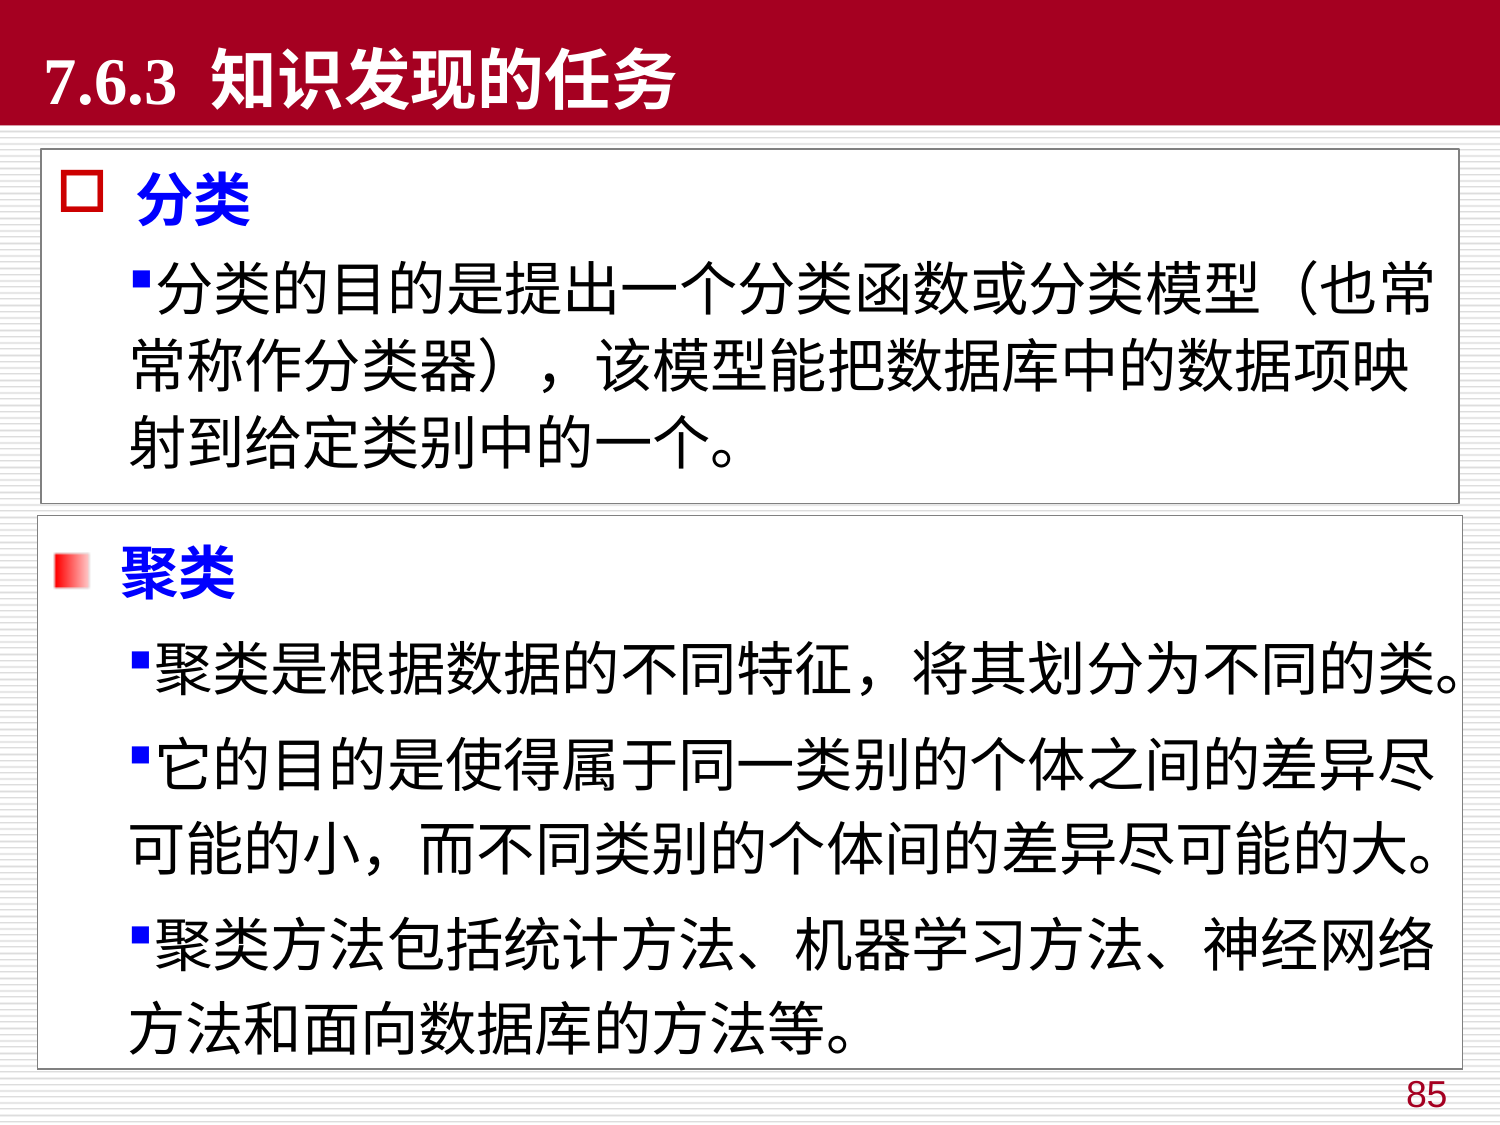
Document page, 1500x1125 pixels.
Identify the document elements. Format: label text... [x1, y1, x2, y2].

text_box 聚类 聚类是根据数据的不同特征，将其划分为不同的类。 它的目的是使得属于同一类别的个体之间的差异尽可能的小，而不同类别的个体间的差异尽可能的大。 聚类方法包括统计方法、机器学习方法、神经网络方法和面向数据库的方法等。 [37, 515, 1463, 1069]
list 分类 分类的目的是提出一个分类函数或分类模型（也常常称作分类器），该模型能把数据库中的数据项映射到给定类别中的一个。 [40, 148, 1460, 504]
slide_number 85 [1137, 1069, 1463, 1122]
title 7.6.3 知识发现的任务 [0, 0, 1500, 126]
picture [0, 126, 1500, 1125]
